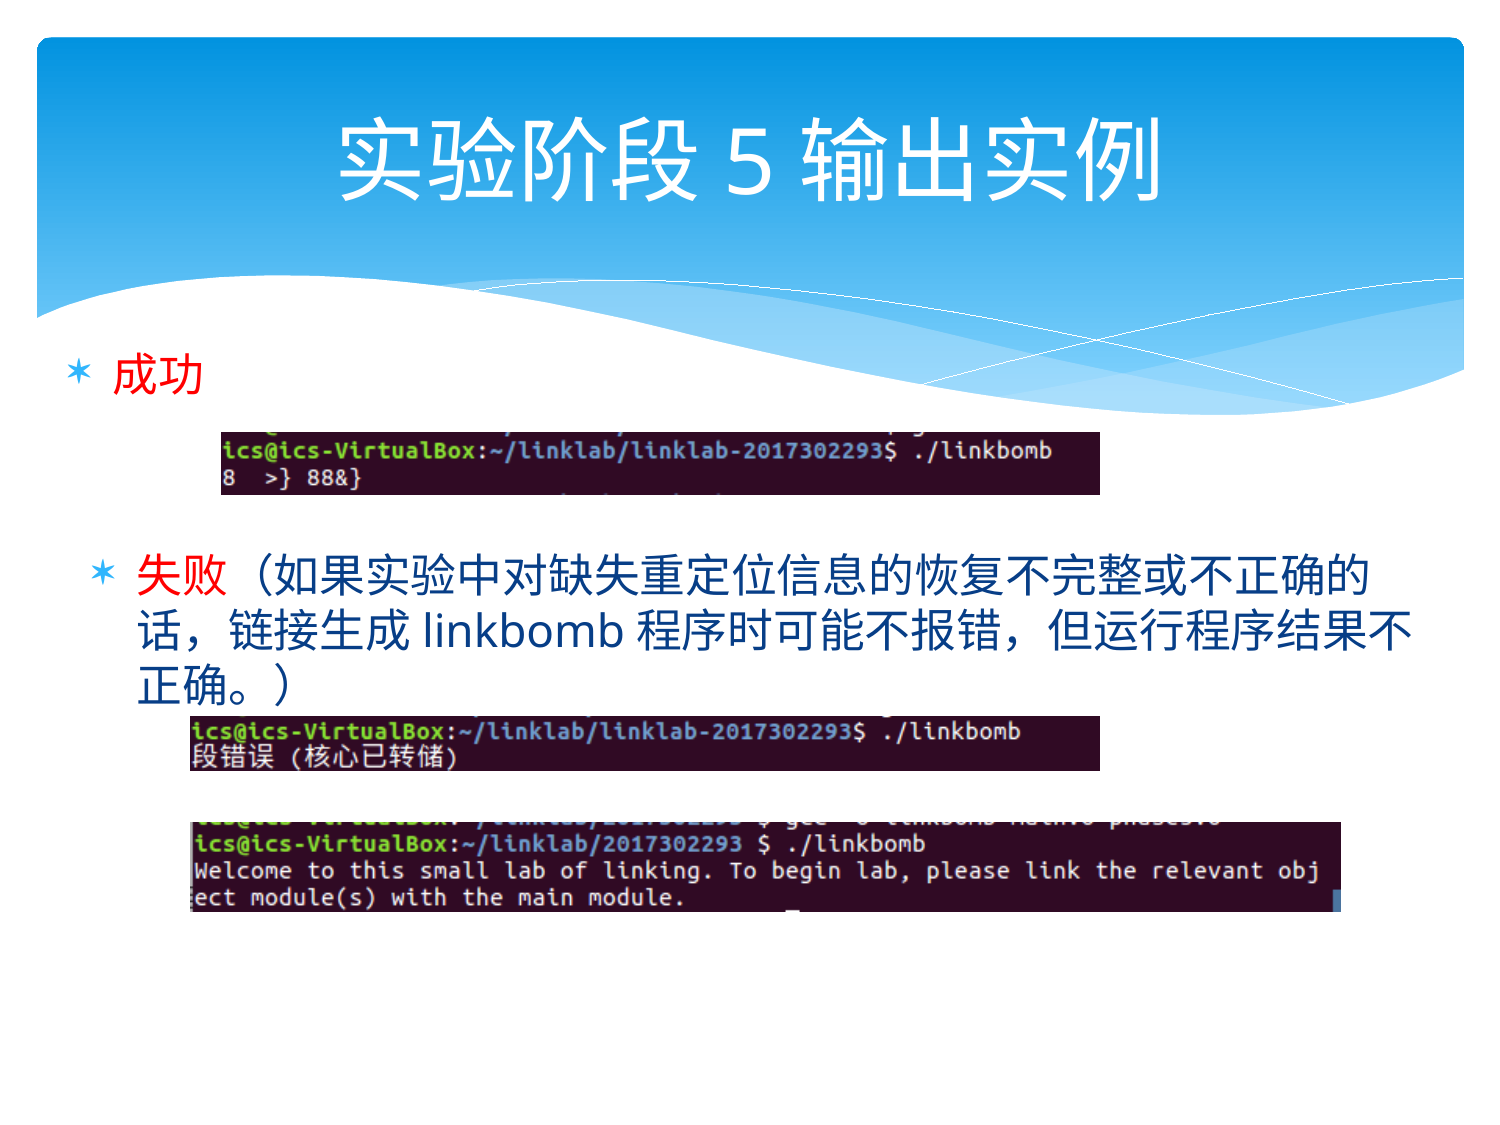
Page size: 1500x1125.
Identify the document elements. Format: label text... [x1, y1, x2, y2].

picture [221, 432, 1100, 496]
text_box 成功 [53, 337, 1269, 415]
title 实验阶段5输出实例 [74, 55, 1426, 262]
picture [190, 822, 1341, 912]
list 失败（如果实验中对缺失重定位信息的恢复不完整或不正确的话，链接生成linkbomb程序时可能不报错，但运行程序结果不正确。） [76, 538, 1436, 693]
picture [190, 715, 1100, 771]
